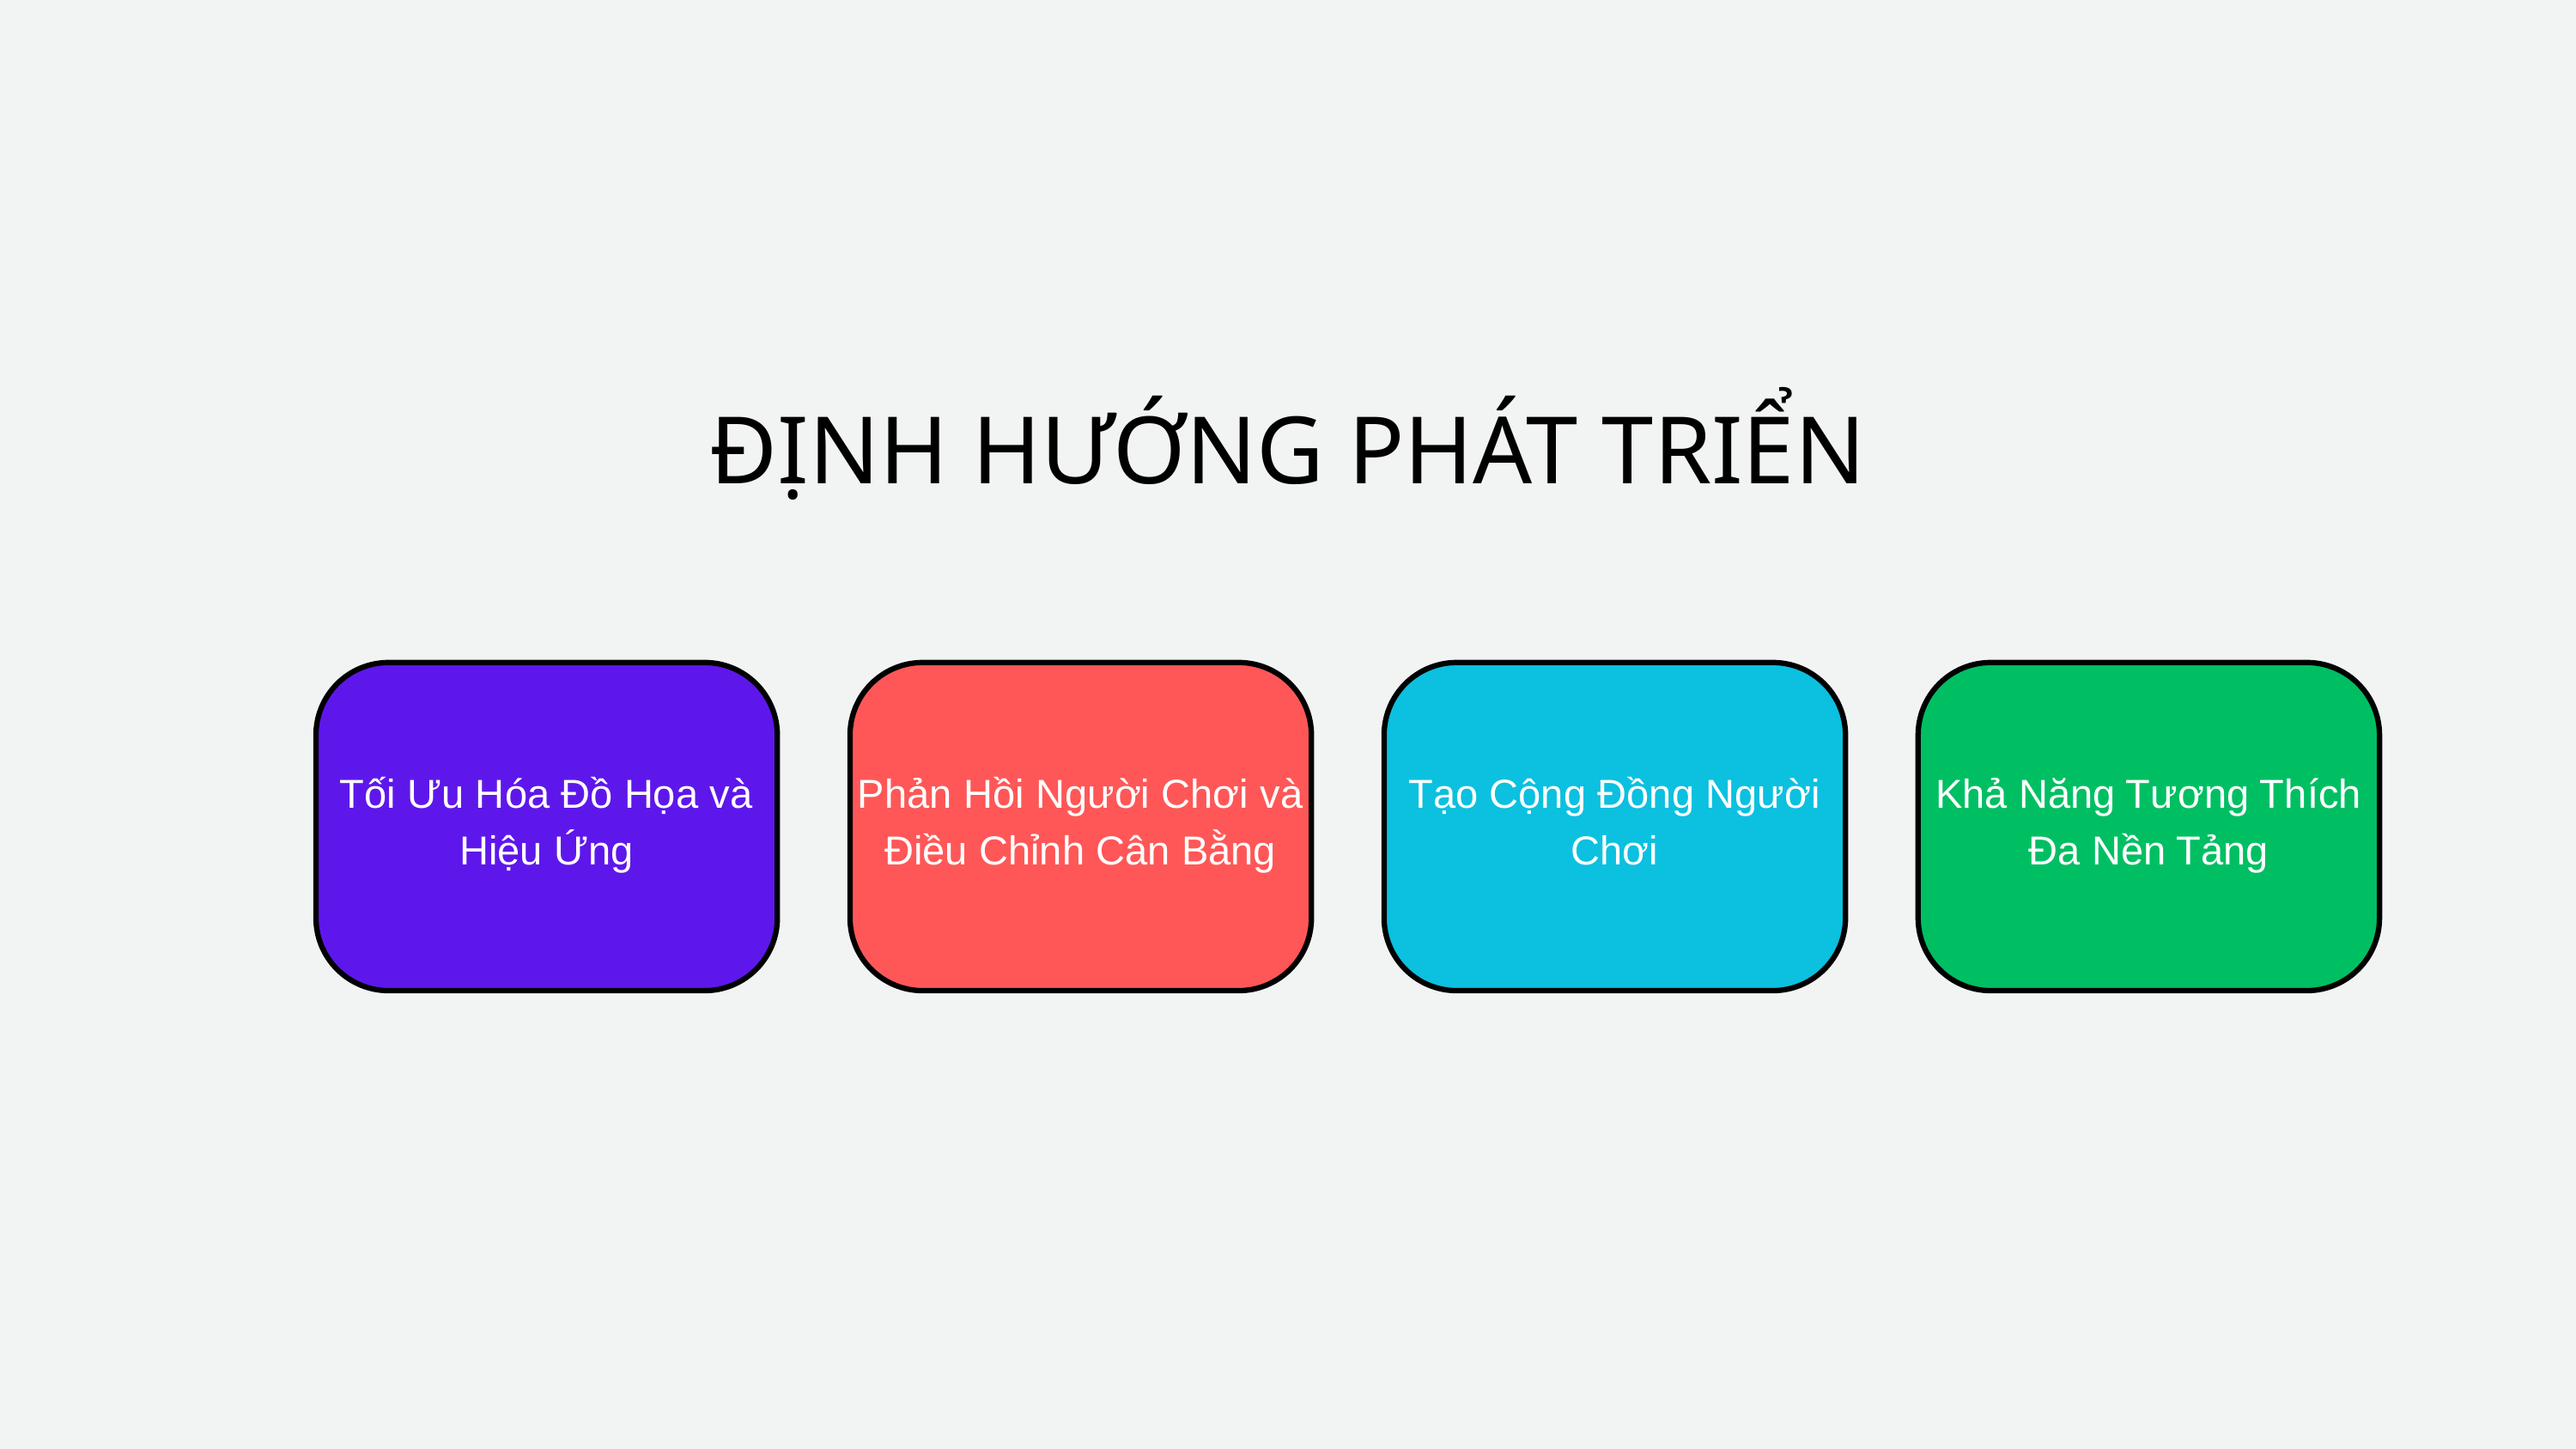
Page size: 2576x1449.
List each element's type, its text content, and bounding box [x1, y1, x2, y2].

text_box ĐỊNH HƯỚNG PHÁT TRIỂN [561, 372, 2015, 503]
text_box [315, 662, 2380, 991]
